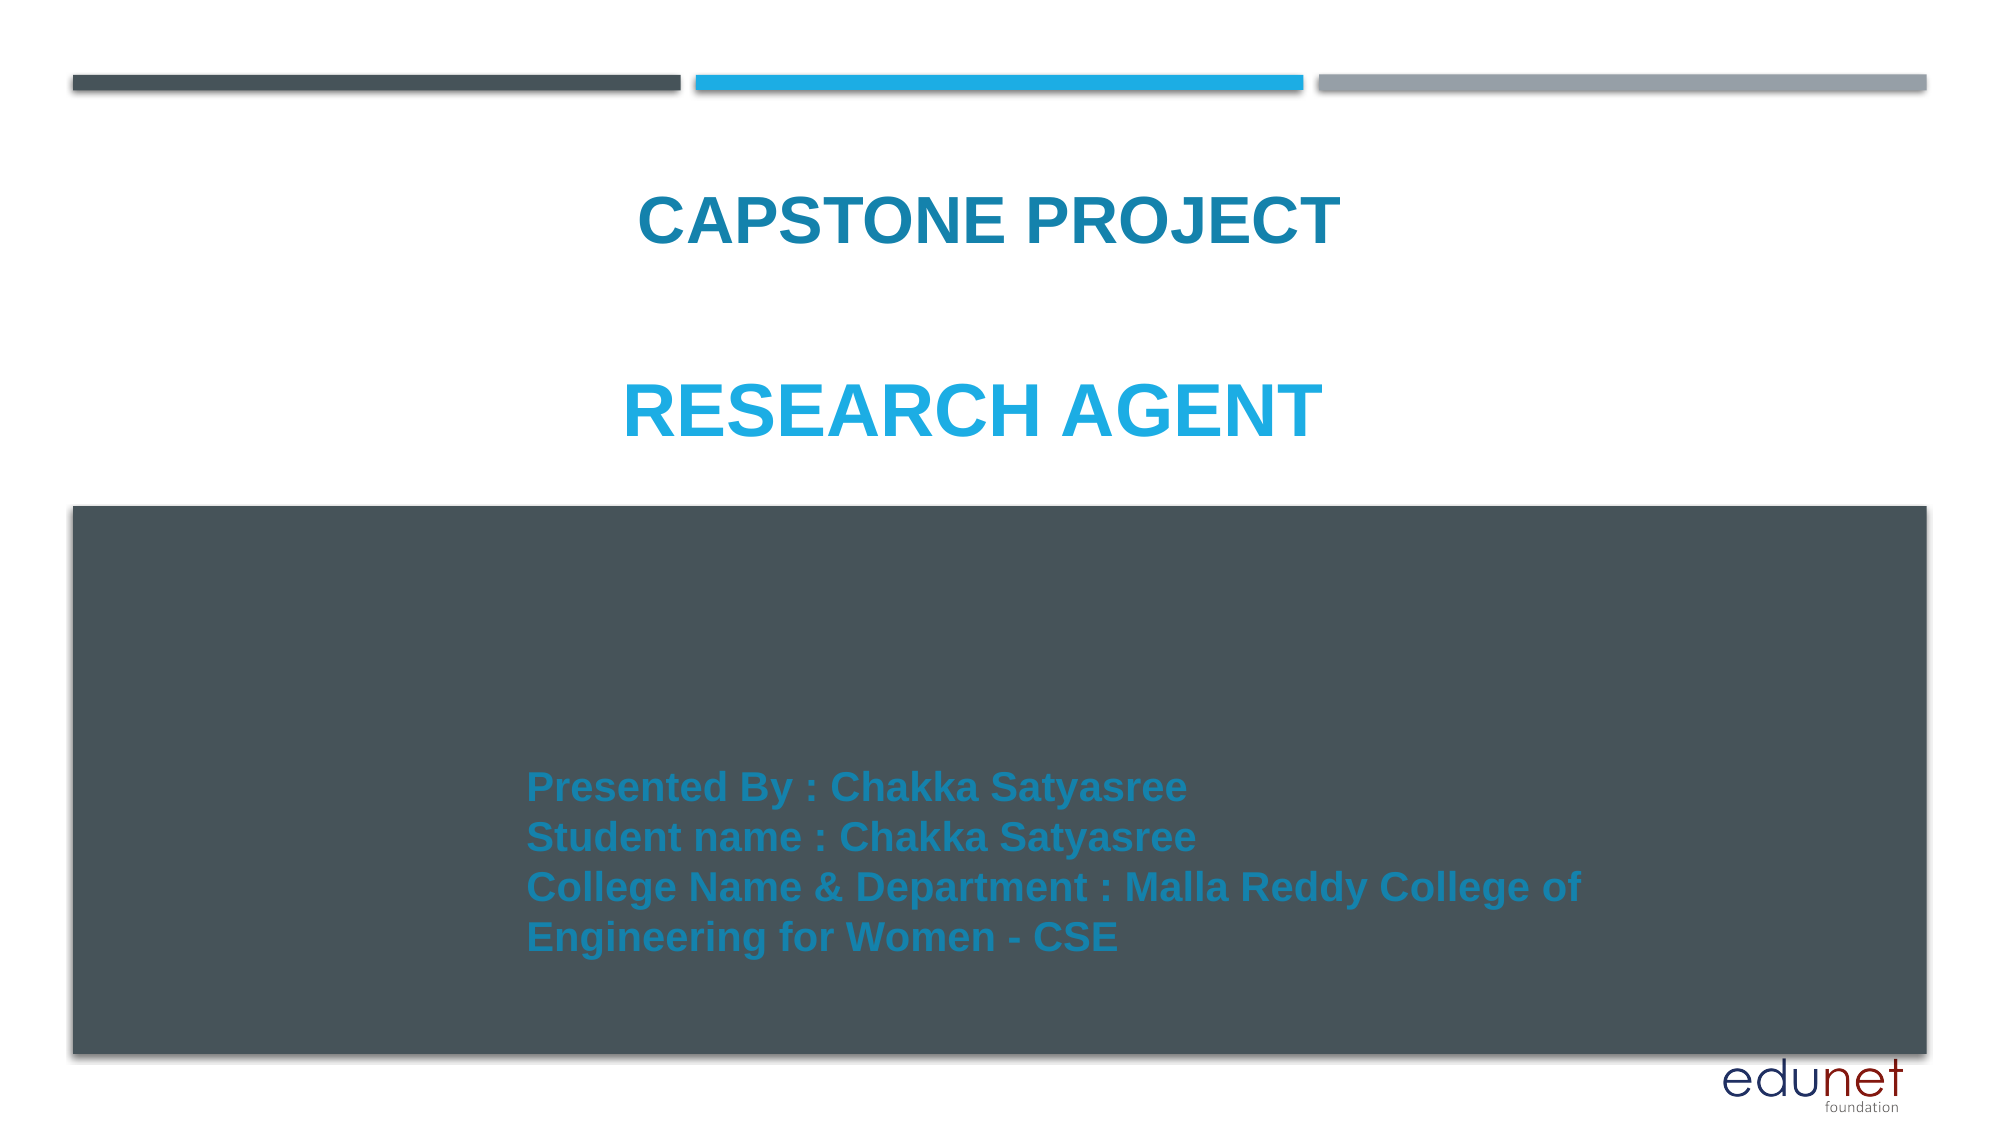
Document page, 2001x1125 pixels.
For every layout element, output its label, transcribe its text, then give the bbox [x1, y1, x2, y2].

text_box CAPSTONE PROJECT [0, 169, 2000, 265]
picture [1719, 1056, 1905, 1116]
title Research agent [222, 298, 1723, 460]
text_box Presented By : Chakka Satyasree Student name : Chakka Satyasree College Name & Department : Malla Reddy College of Engineering for Women - CSE [511, 752, 1821, 1018]
